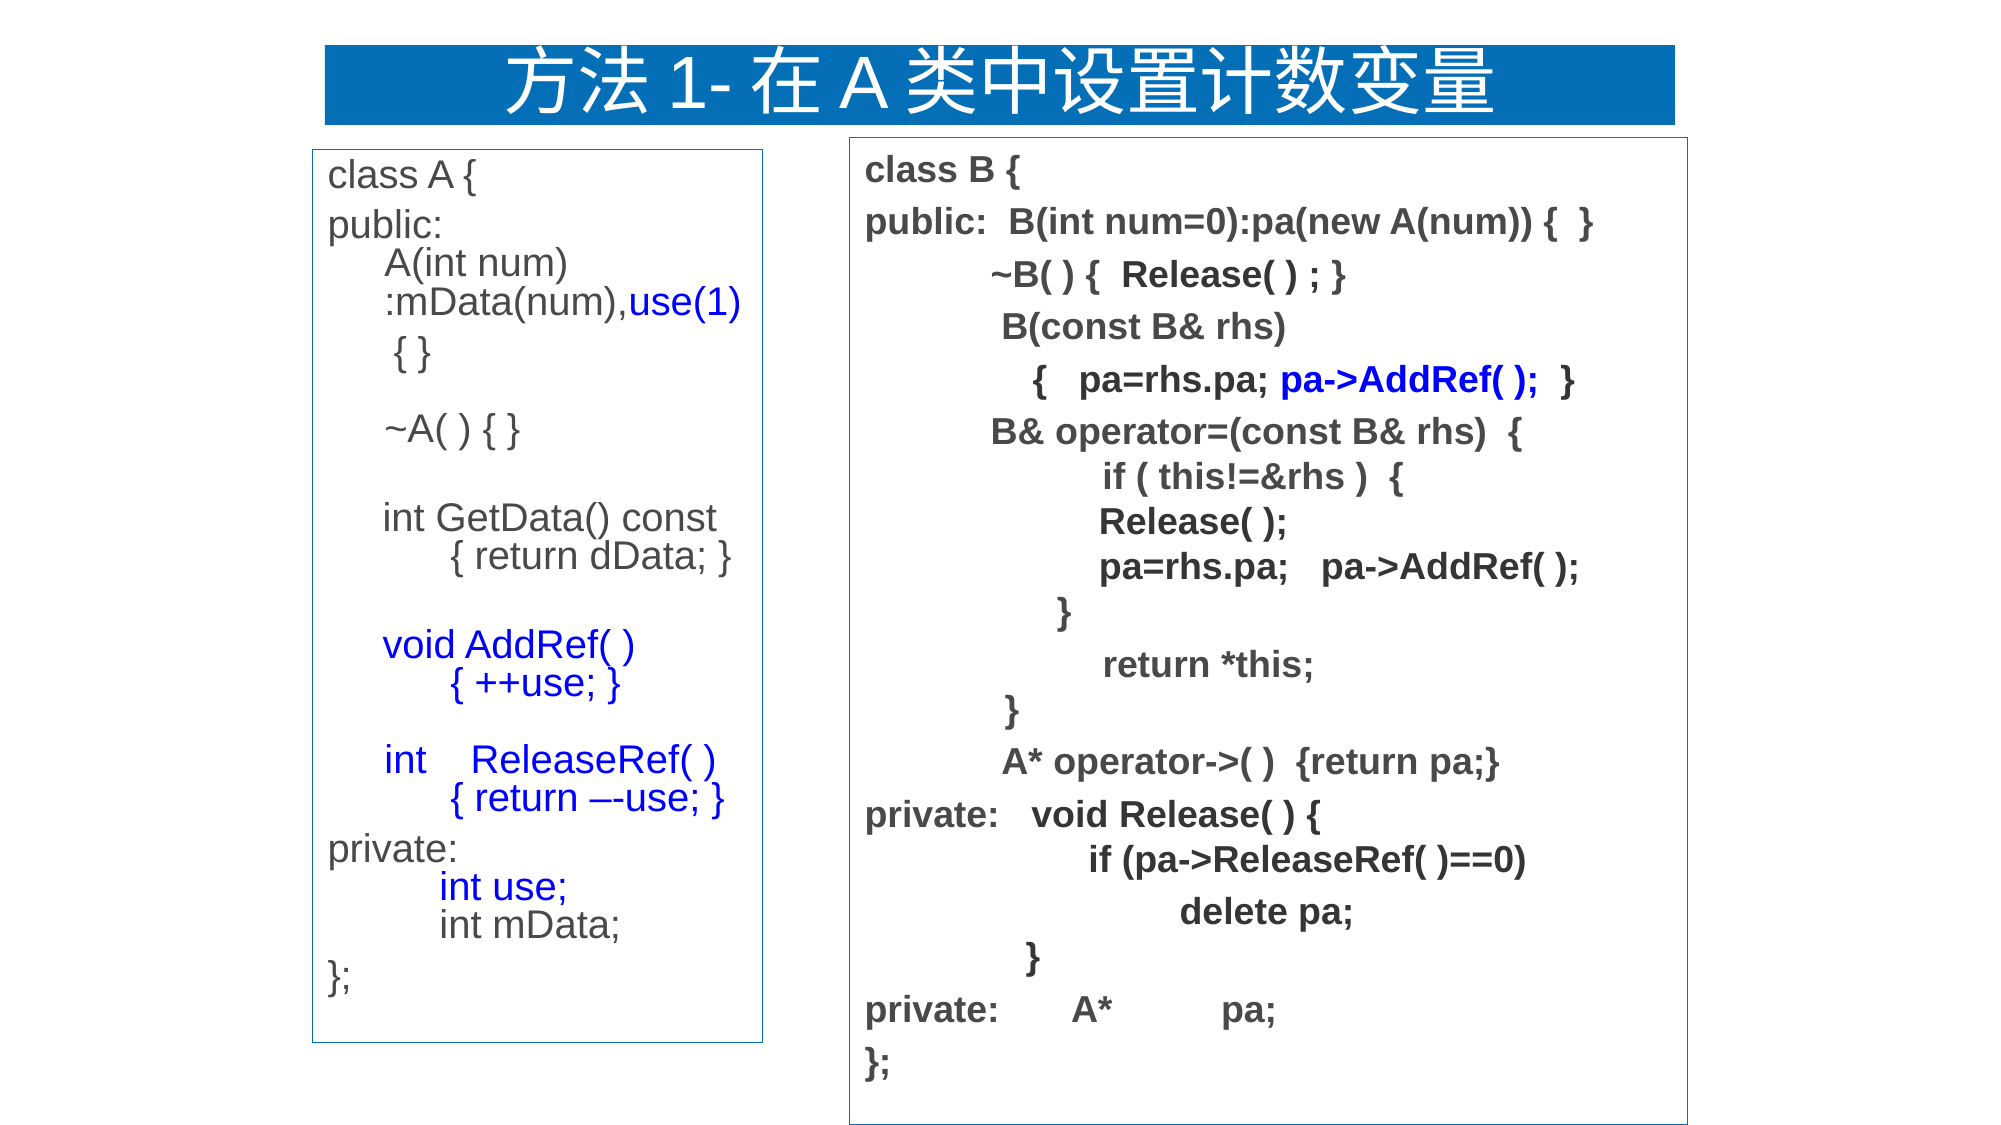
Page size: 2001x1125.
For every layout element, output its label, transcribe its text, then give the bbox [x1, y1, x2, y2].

list class A { public: A(int num) :mData(num),use(1) { } ~A( ) { } int GetData() const { return dData; } void AddRef( ) { ++use; } int ReleaseRef( ) { return –-use; } private: int use; int mData; }; [312, 149, 763, 1043]
text_box class B { public: B(int num=0):pa(new A(num)) { } ~B( ) { Release( ) ; } B(const B& rhs) { pa=rhs.pa; pa->AddRef( ); } B& operator=(const B& rhs) { if ( this!=&rhs ) { Release( ); pa=rhs.pa; pa->AddRef( ); } return *this; } A* operator->( ) {return pa;} private: void Release( ) { if (pa->ReleaseRef( )==0) delete pa; } private: A* pa; }; [849, 137, 1688, 1125]
title 方法1-在A类中设置计数变量 [324, 45, 1675, 125]
